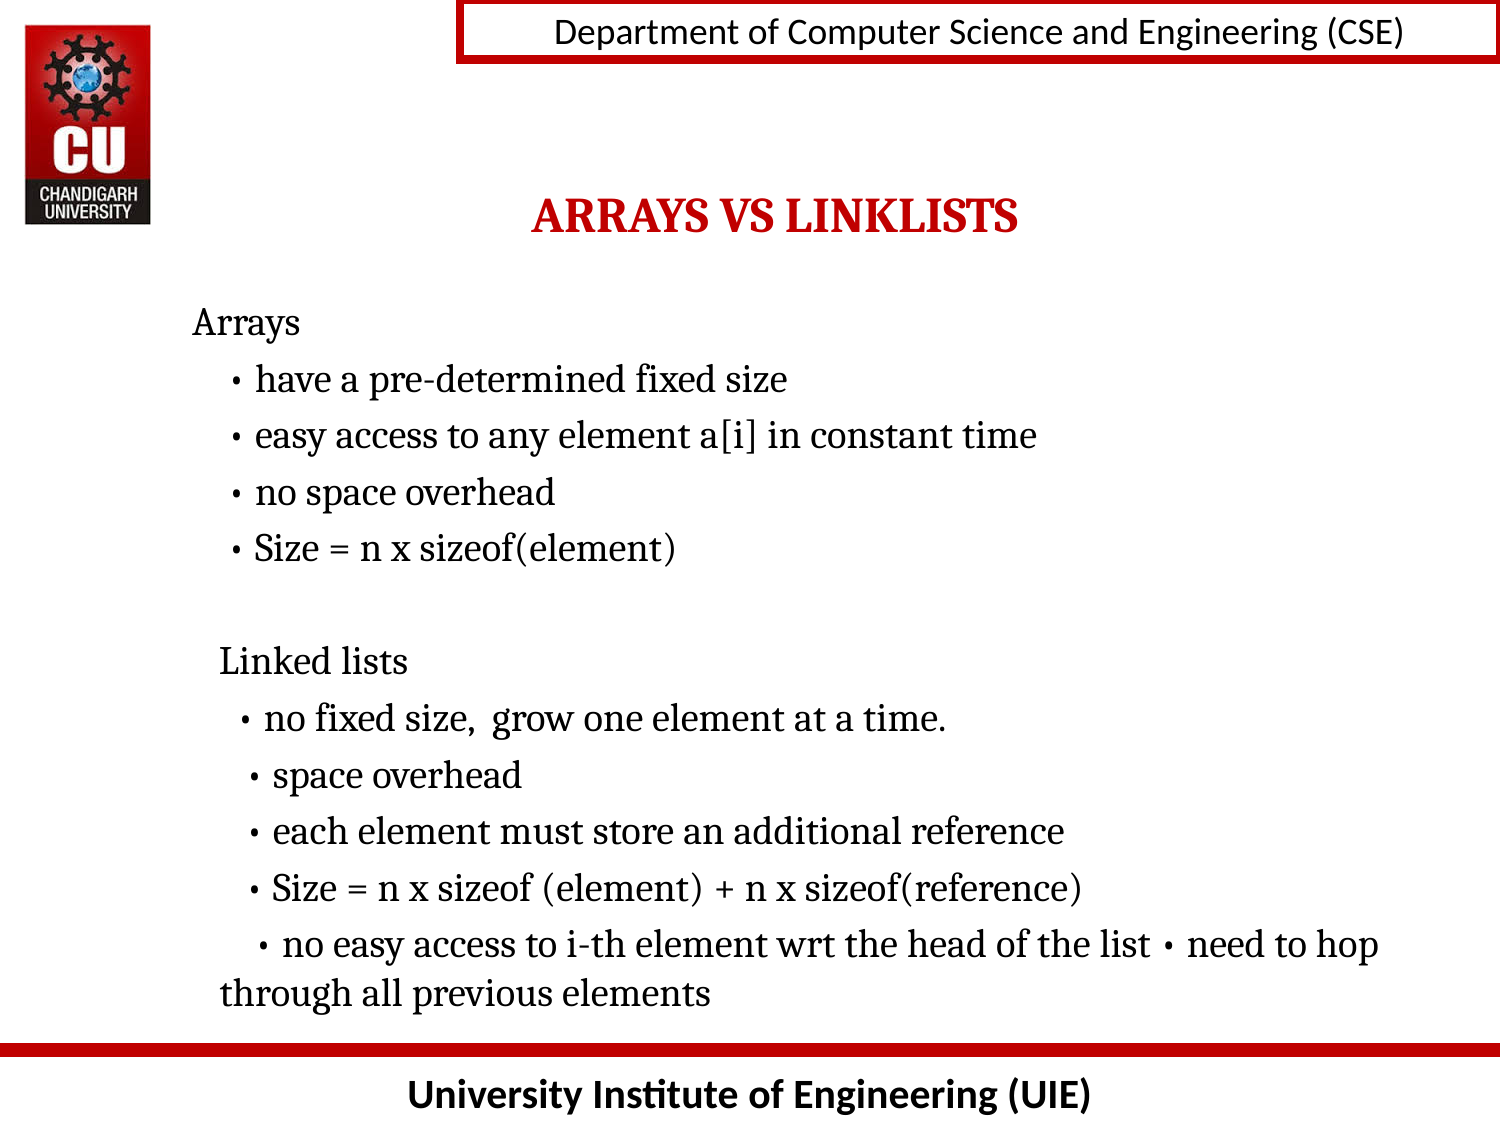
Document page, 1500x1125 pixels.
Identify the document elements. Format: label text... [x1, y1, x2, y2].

list Arrays • have a pre-determined fixed size • easy access to any element a[i] in constant time • no space overhead • Size = n x sizeof(element) Linked lists • no fixed size, grow one element at a time. • space overhead • each element must store an additional reference • Size = n x sizeof (element) + n x sizeof(reference) • no easy access to i-th element wrt the head of the list • need to hop through all previous elements [150, 287, 1463, 1025]
title ARRAYS VS LINKLISTS [125, 162, 1425, 263]
picture [24, 24, 151, 225]
